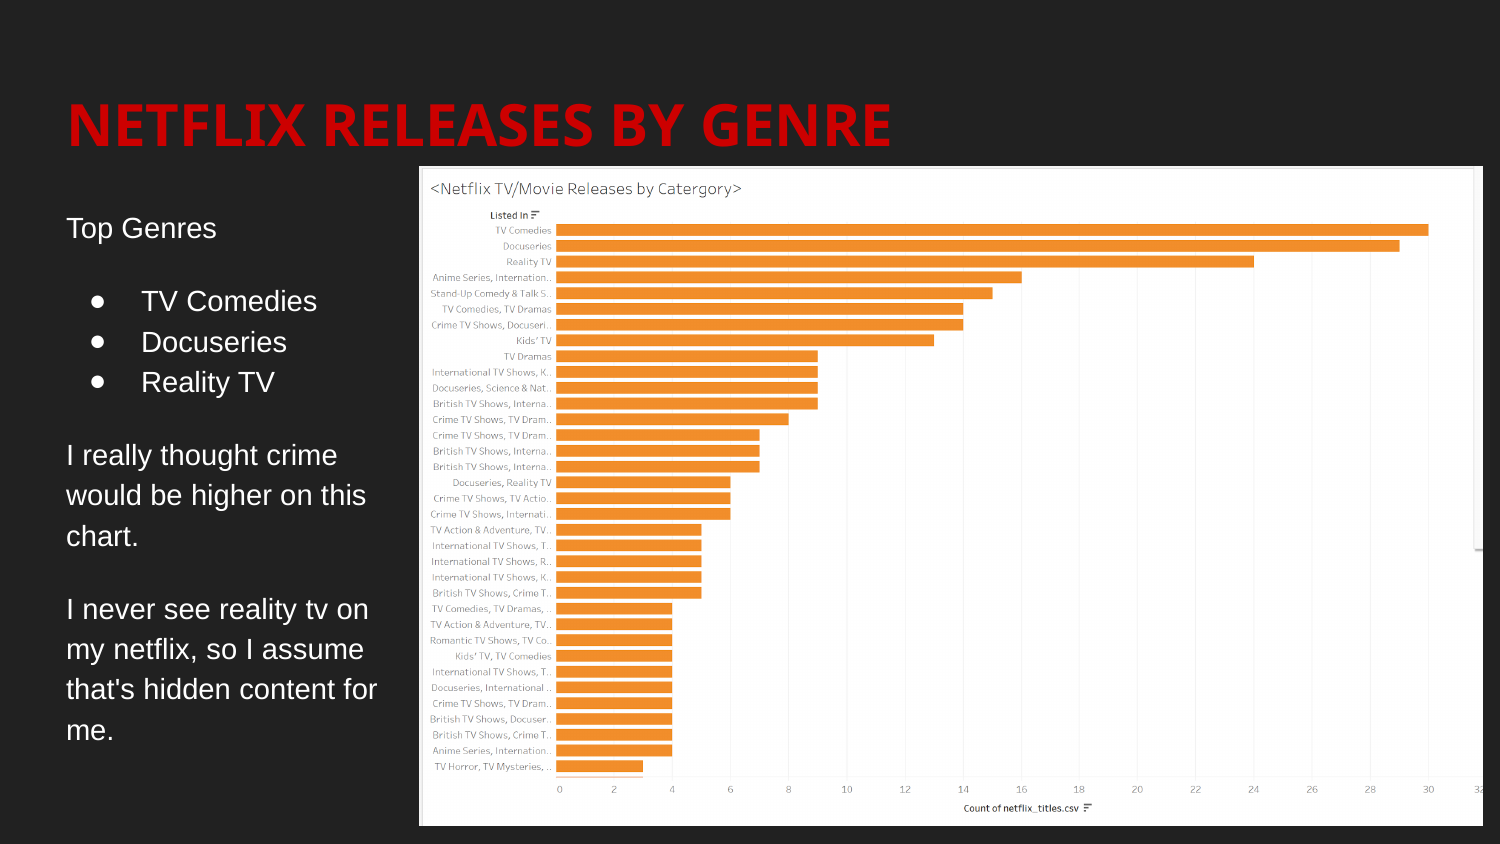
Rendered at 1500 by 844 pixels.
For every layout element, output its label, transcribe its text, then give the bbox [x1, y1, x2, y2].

picture [419, 166, 1484, 826]
title NETFLIX RELEASES BY GENRE [51, 72, 1449, 167]
list Top Genres TV Comedies Docuseries Reality TV I really thought crime would be higher on this chart. I never see reality tv on my netflix, so I assume that's hidden content for me. [51, 189, 407, 750]
